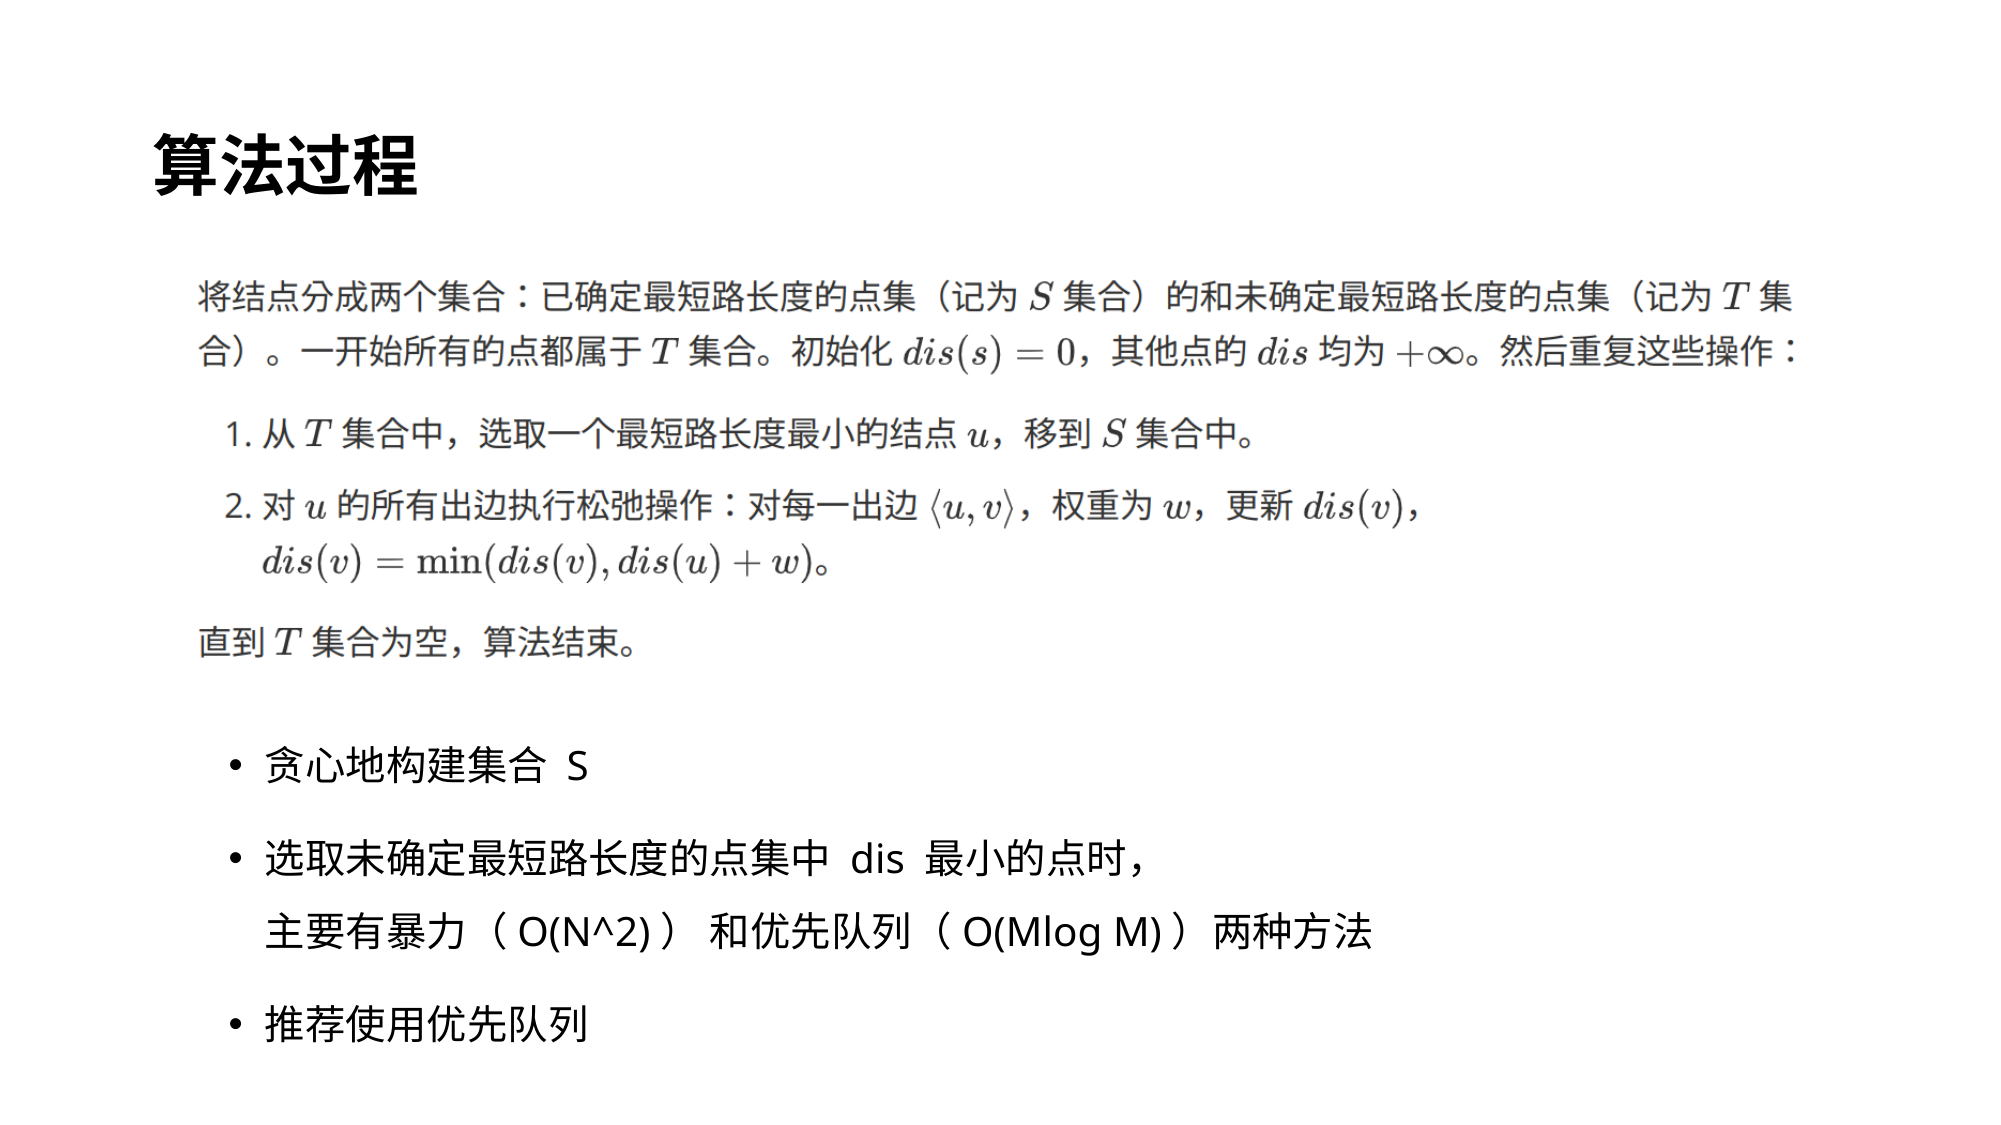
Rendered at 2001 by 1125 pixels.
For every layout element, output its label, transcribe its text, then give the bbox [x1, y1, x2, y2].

picture [161, 246, 1839, 690]
list 贪心地构建集合 S 选取未确定最短路长度的点集中 dis 最小的点时， 主要有暴力（O(N^2)） 和优先队列（O(Mlog M)）两种方法 推荐使用优先队列 [213, 708, 1787, 1057]
title 算法过程 [137, 59, 1863, 278]
